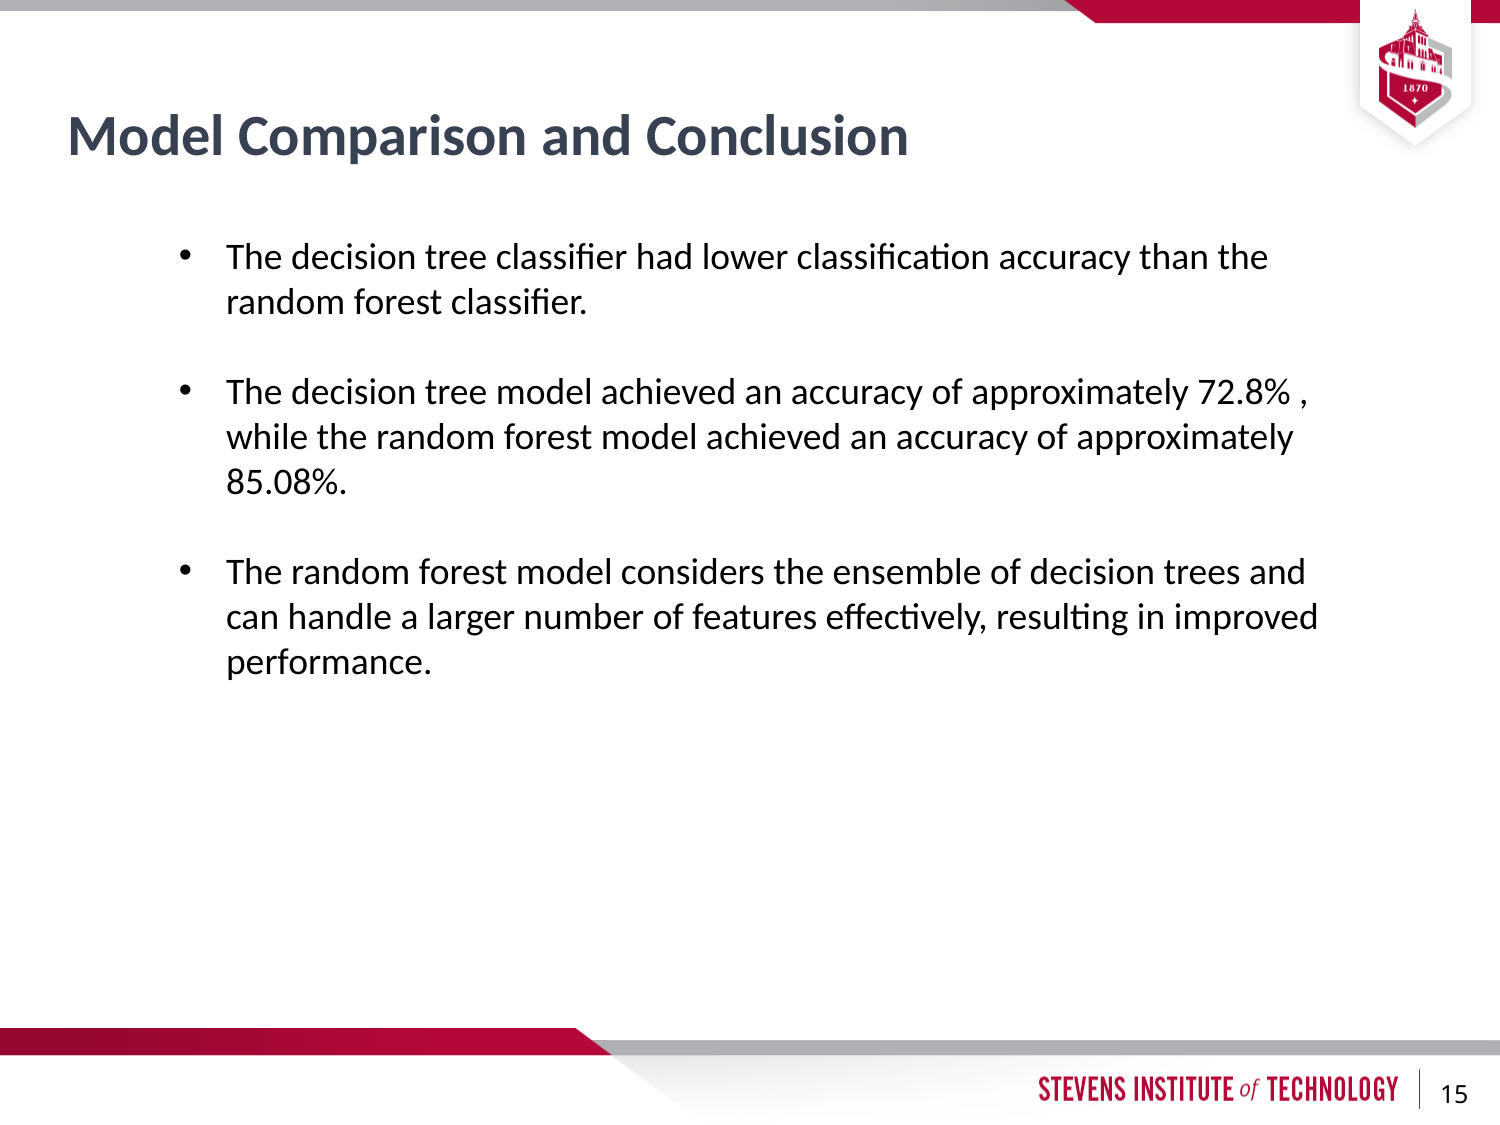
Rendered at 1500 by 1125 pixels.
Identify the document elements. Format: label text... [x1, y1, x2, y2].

slide_number 15 [1425, 1071, 1492, 1109]
picture [0, 1028, 1500, 1125]
text_box The decision tree classifier had lower classification accuracy than the random forest classifier. The decision tree model achieved an accuracy of approximately 72.8% , while the random forest model achieved an accuracy of approximately 85.08%. The random forest model considers the ensemble of decision trees and can handle a larger number of features effectively, resulting in improved performance. [164, 224, 1341, 690]
title Model Comparison and Conclusion [53, 90, 1341, 191]
picture [0, 0, 1500, 160]
